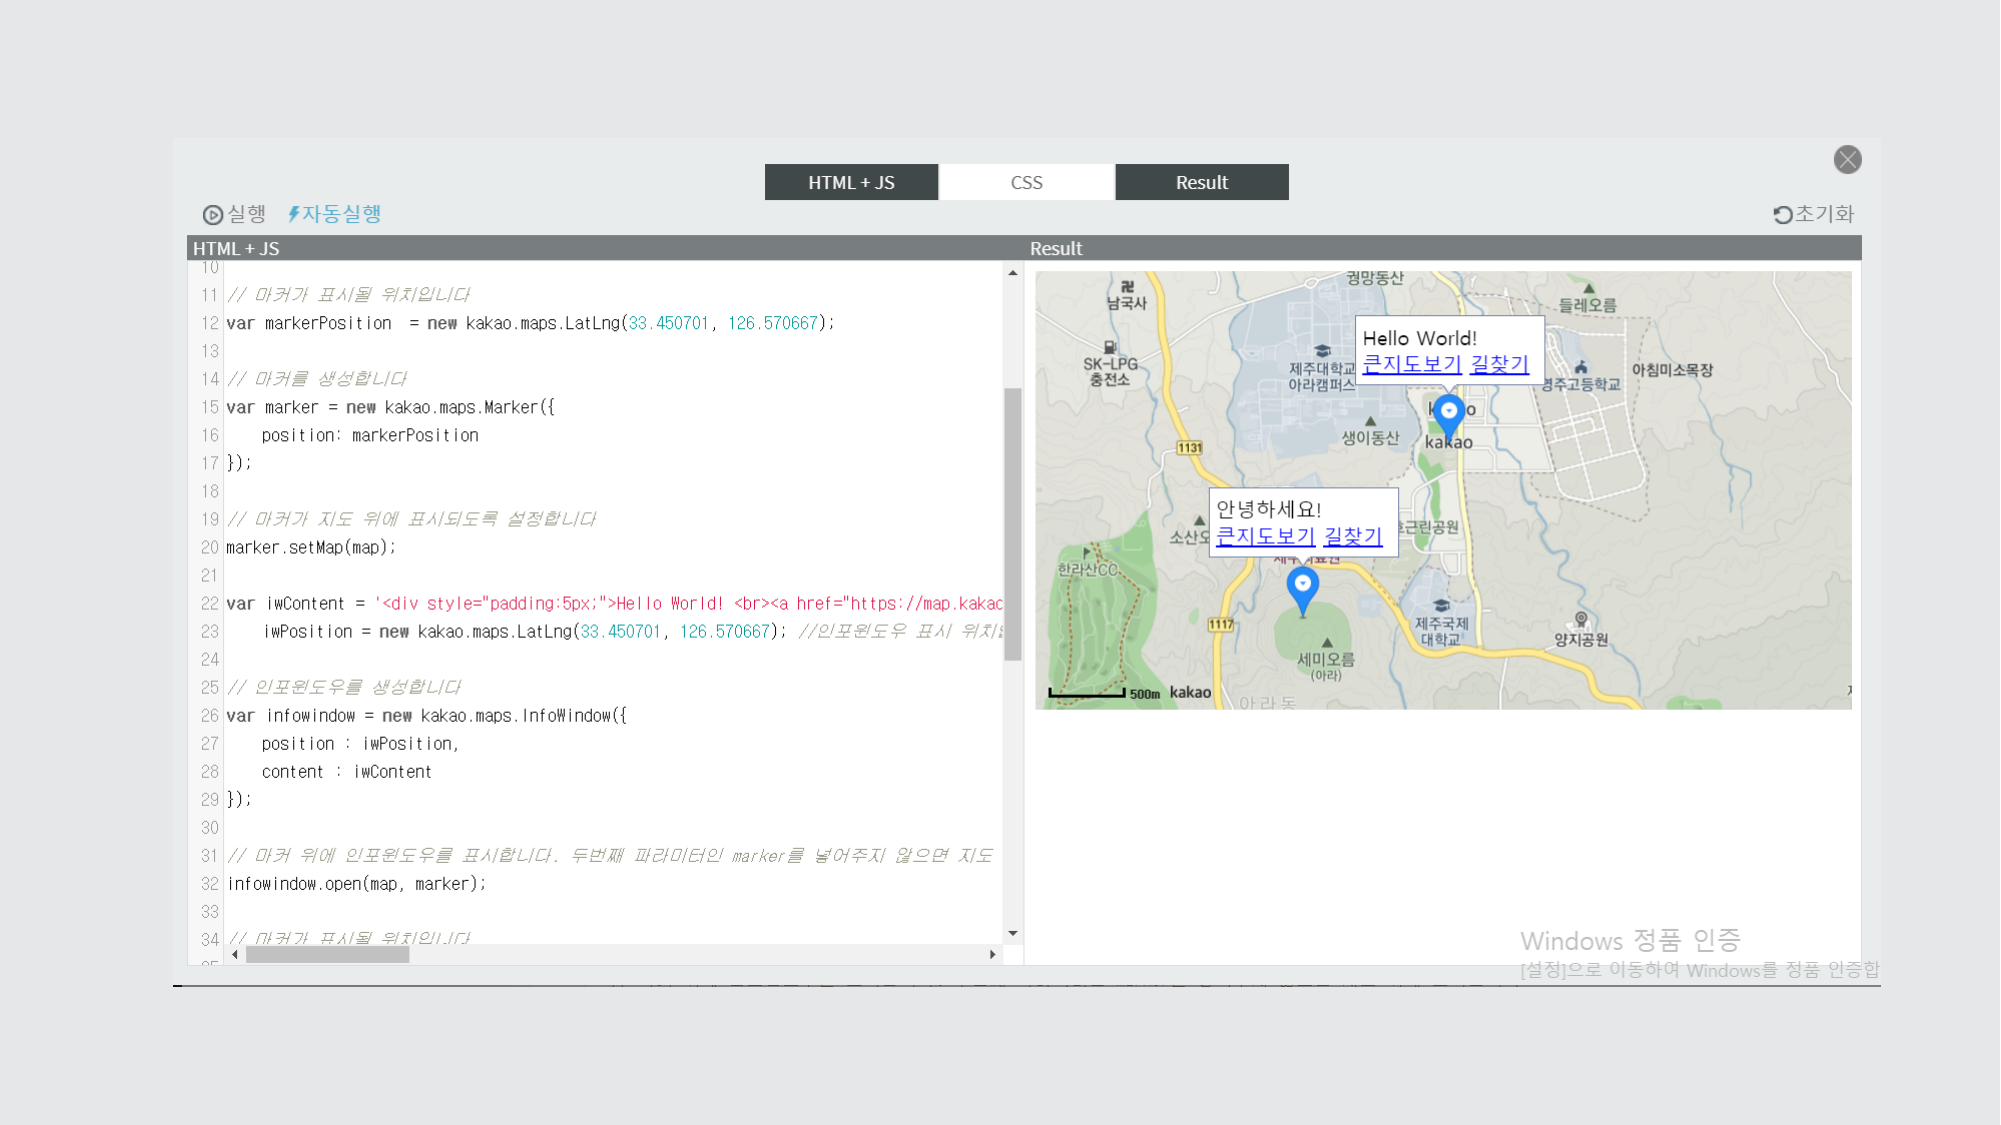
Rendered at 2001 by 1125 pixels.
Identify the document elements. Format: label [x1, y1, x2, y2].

text_box [0, 0, 2000, 1125]
picture [173, 138, 1881, 987]
